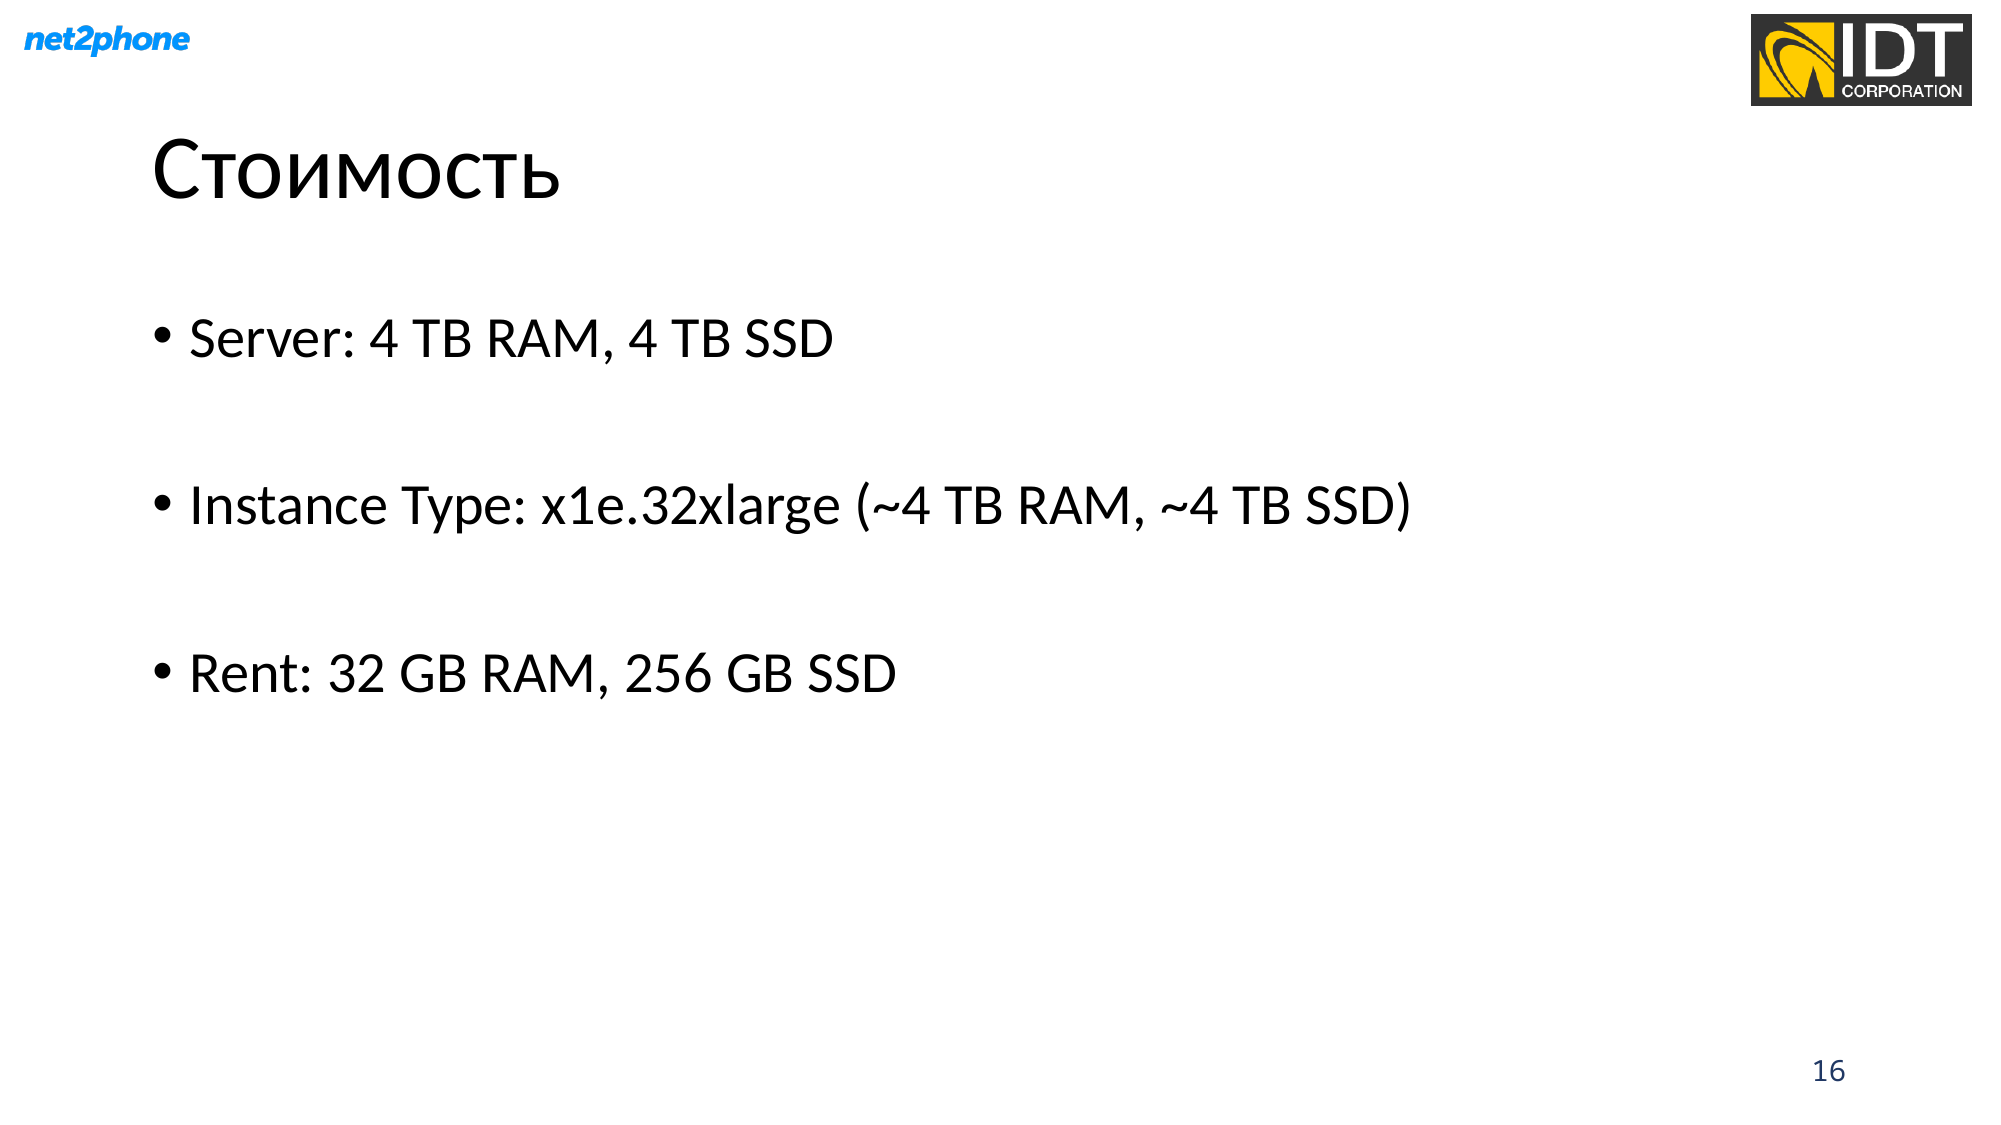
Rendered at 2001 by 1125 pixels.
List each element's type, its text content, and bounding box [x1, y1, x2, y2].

title Стоимость [137, 59, 1863, 278]
list Server: 4 TB RAM, 4 TB SSD Instance Type: x1e.32xlarge (~4 TB RAM, ~4 TB SSD) Rent: 32 GB RAM, 256 GB SSD [137, 299, 1863, 1014]
picture [1751, 14, 1972, 106]
picture [24, 22, 191, 63]
slide_number 16 [1412, 1042, 1862, 1103]
